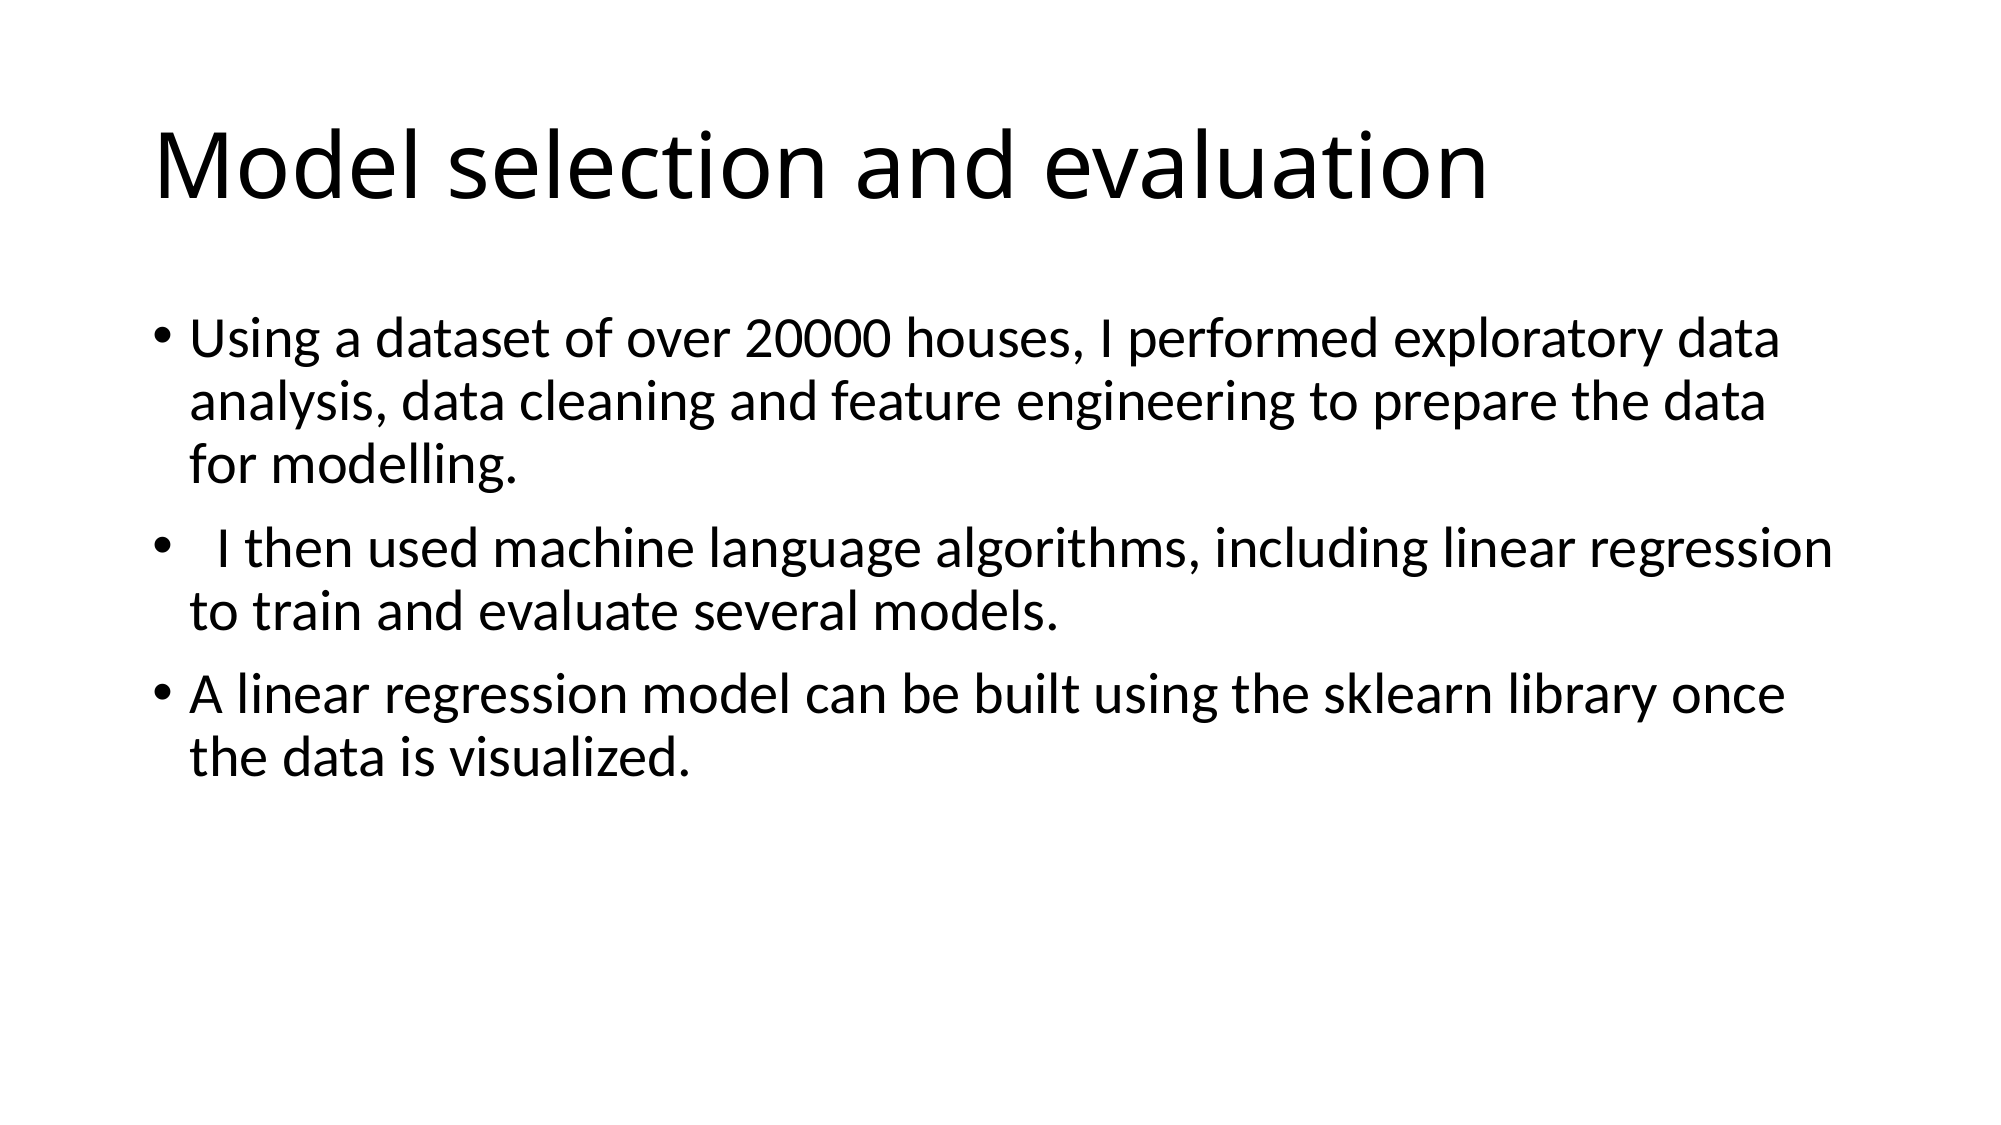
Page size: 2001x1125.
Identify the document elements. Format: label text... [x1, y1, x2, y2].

title Model selection and evaluation [137, 59, 1863, 278]
list Using a dataset of over 20000 houses, I performed exploratory data analysis, data cleaning and feature engineering to prepare the data for modelling. I then used machine language algorithms, including linear regression to train and evaluate several models. A linear regression model can be built using the sklearn library once the data is visualized. [137, 299, 1863, 1014]
